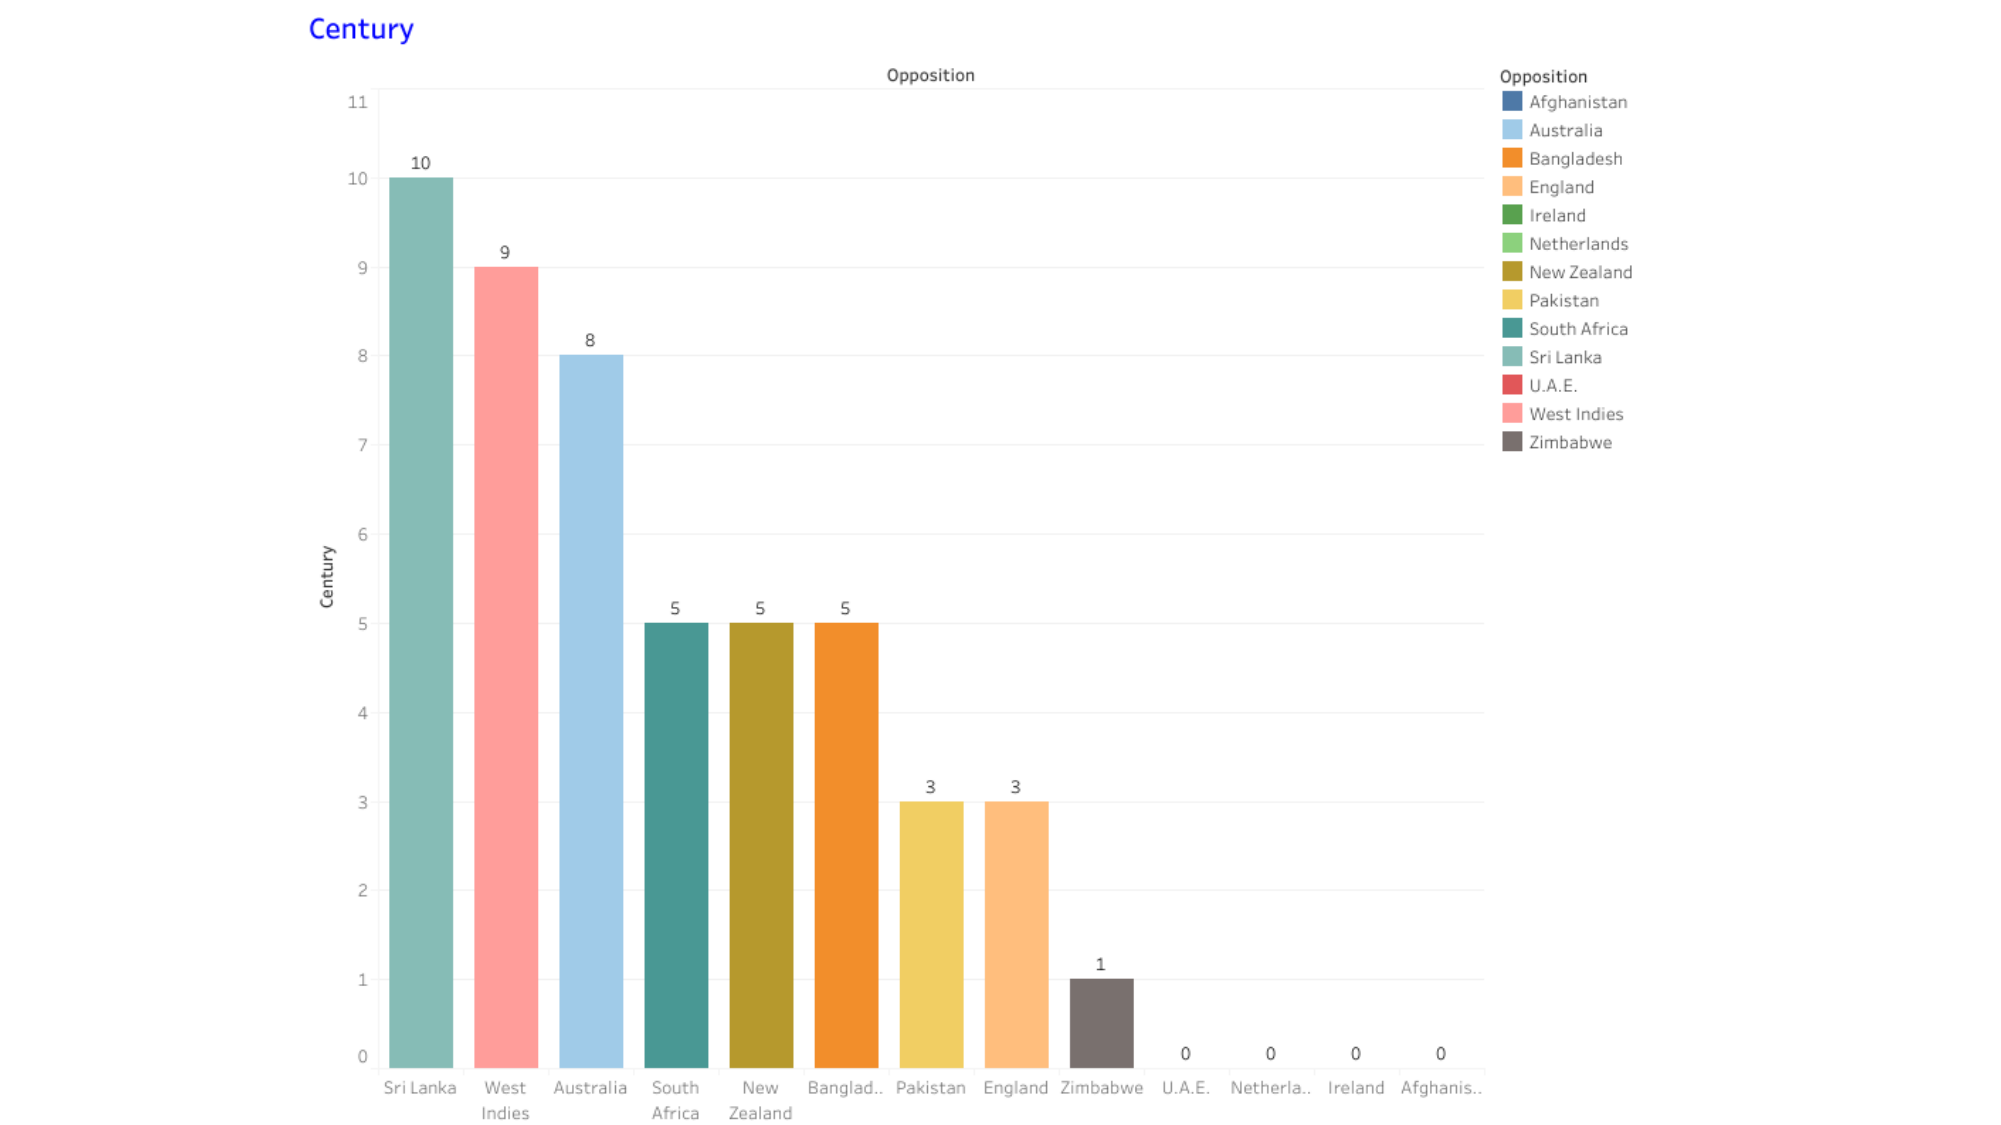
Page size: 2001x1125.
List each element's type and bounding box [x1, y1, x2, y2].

picture [303, 0, 1697, 1125]
